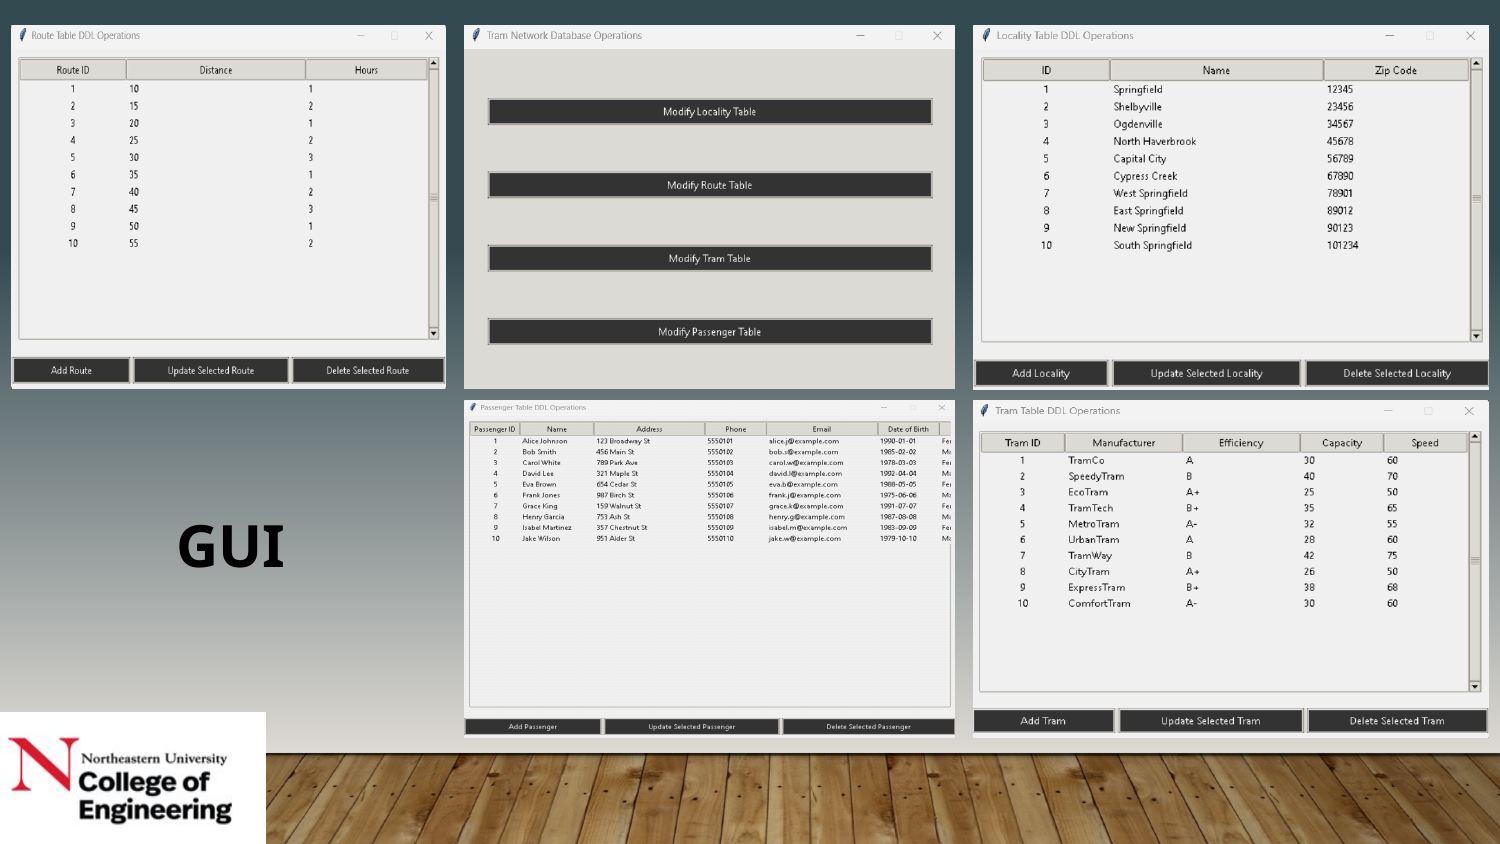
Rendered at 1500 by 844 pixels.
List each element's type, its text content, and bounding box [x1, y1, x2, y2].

picture [463, 24, 955, 390]
picture [973, 25, 1489, 390]
text_box GUI [161, 400, 332, 697]
picture [11, 24, 446, 390]
picture [973, 400, 1489, 738]
picture [463, 400, 955, 738]
picture [0, 712, 1500, 844]
